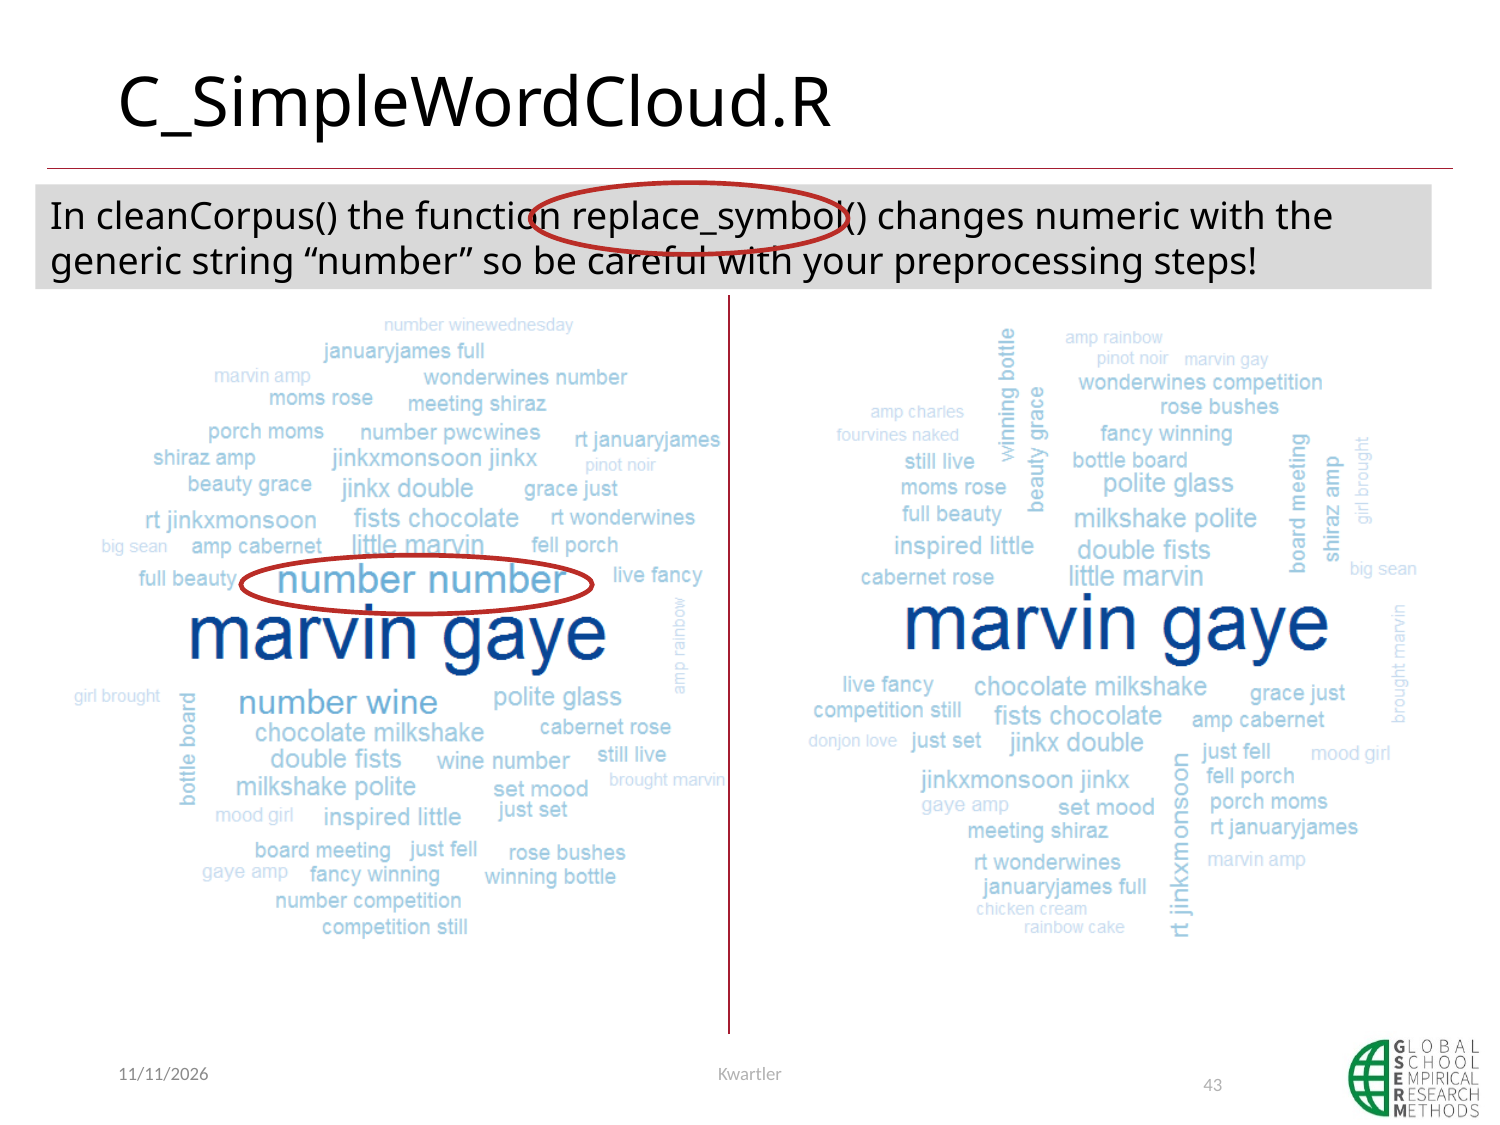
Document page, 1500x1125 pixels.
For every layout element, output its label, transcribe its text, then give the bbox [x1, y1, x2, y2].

text_box [529, 182, 849, 255]
picture [49, 302, 726, 967]
slide_number 43 [1188, 1042, 1330, 1103]
text_box In cleanCorpus() the function replace_symbol() changes numeric with the generic string “number” so be careful with your preprocessing steps! [35, 184, 1432, 290]
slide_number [103, 1042, 441, 1103]
footer Kwartler [496, 1042, 1004, 1103]
picture [1342, 1031, 1500, 1120]
picture [789, 314, 1432, 953]
title C_SimpleWordCloud.R [103, 59, 1397, 157]
